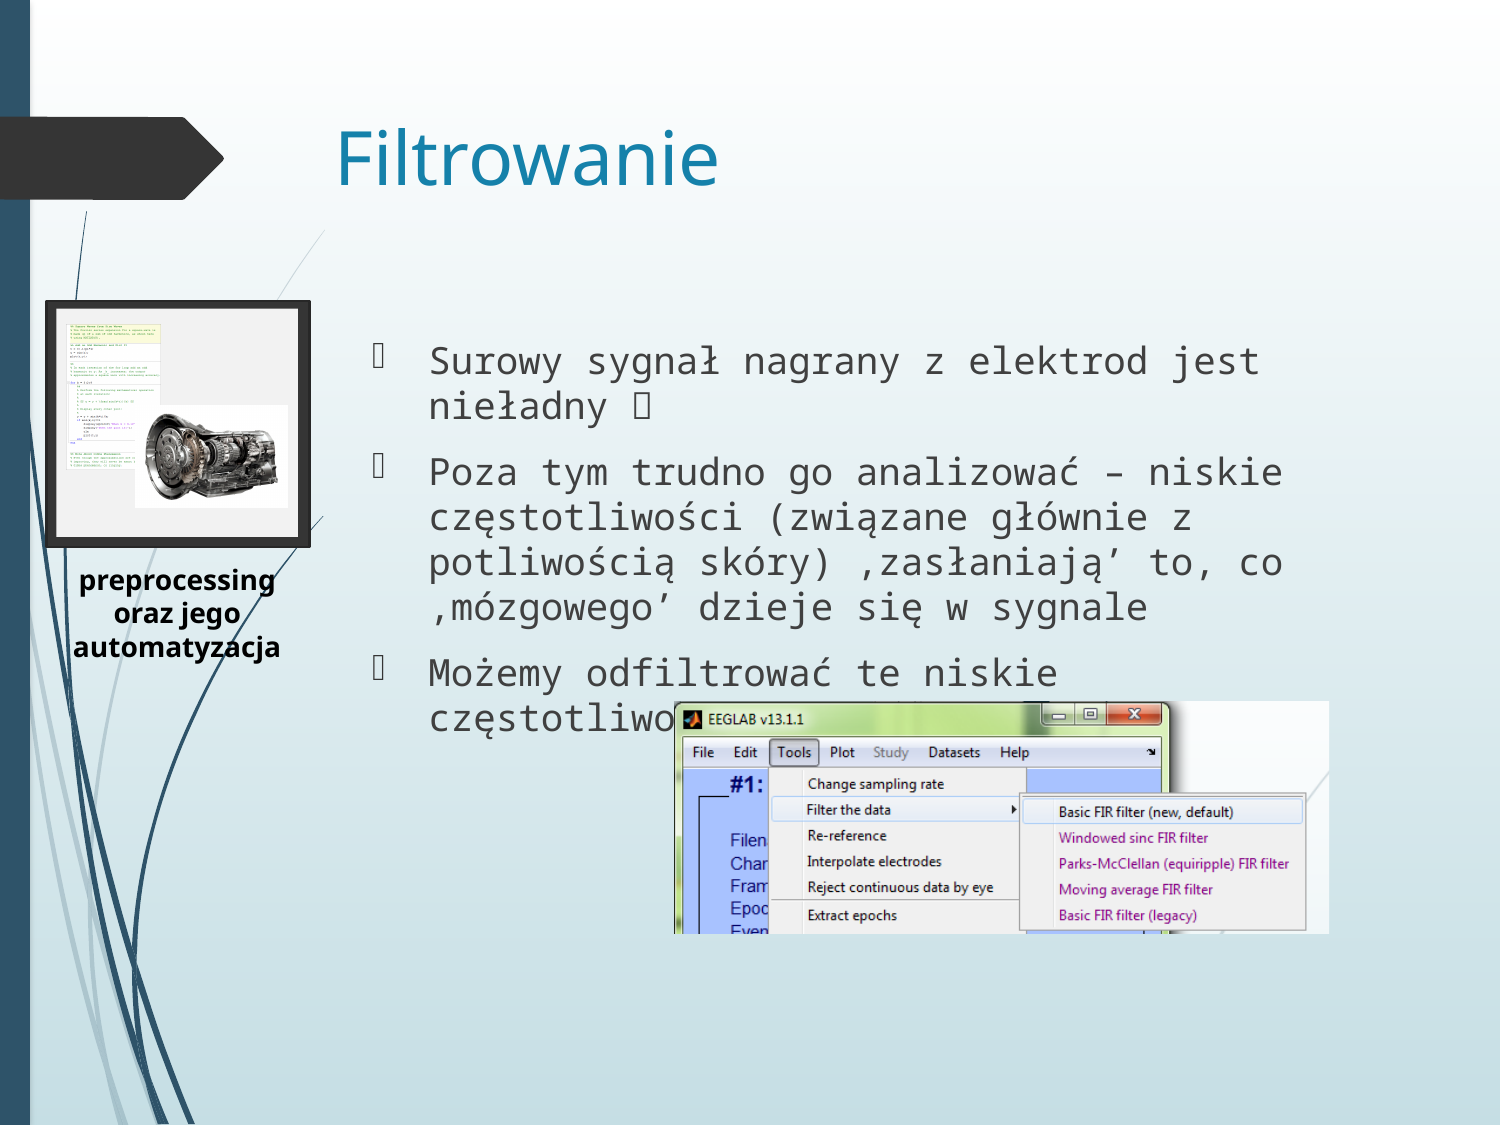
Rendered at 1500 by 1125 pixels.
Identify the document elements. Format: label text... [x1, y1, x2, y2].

title Filtrowanie [319, 102, 1400, 313]
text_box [46, 300, 310, 548]
list Surowy sygnał nagrany z elektrod jest nieładny  Poza tym trudno go analizować – niskie częstotliwości (związane głównie z potliwością skóry) ‚zasłaniają’ to, co ‚mózgowego’ dzieje się w sygnale Możemy odfiltrować te niskie częstotliwości z sygnału. [356, 329, 1351, 973]
text_box preprocessing oraz jego automatyzacja [46, 556, 309, 671]
picture [673, 701, 1330, 934]
picture [66, 324, 289, 508]
